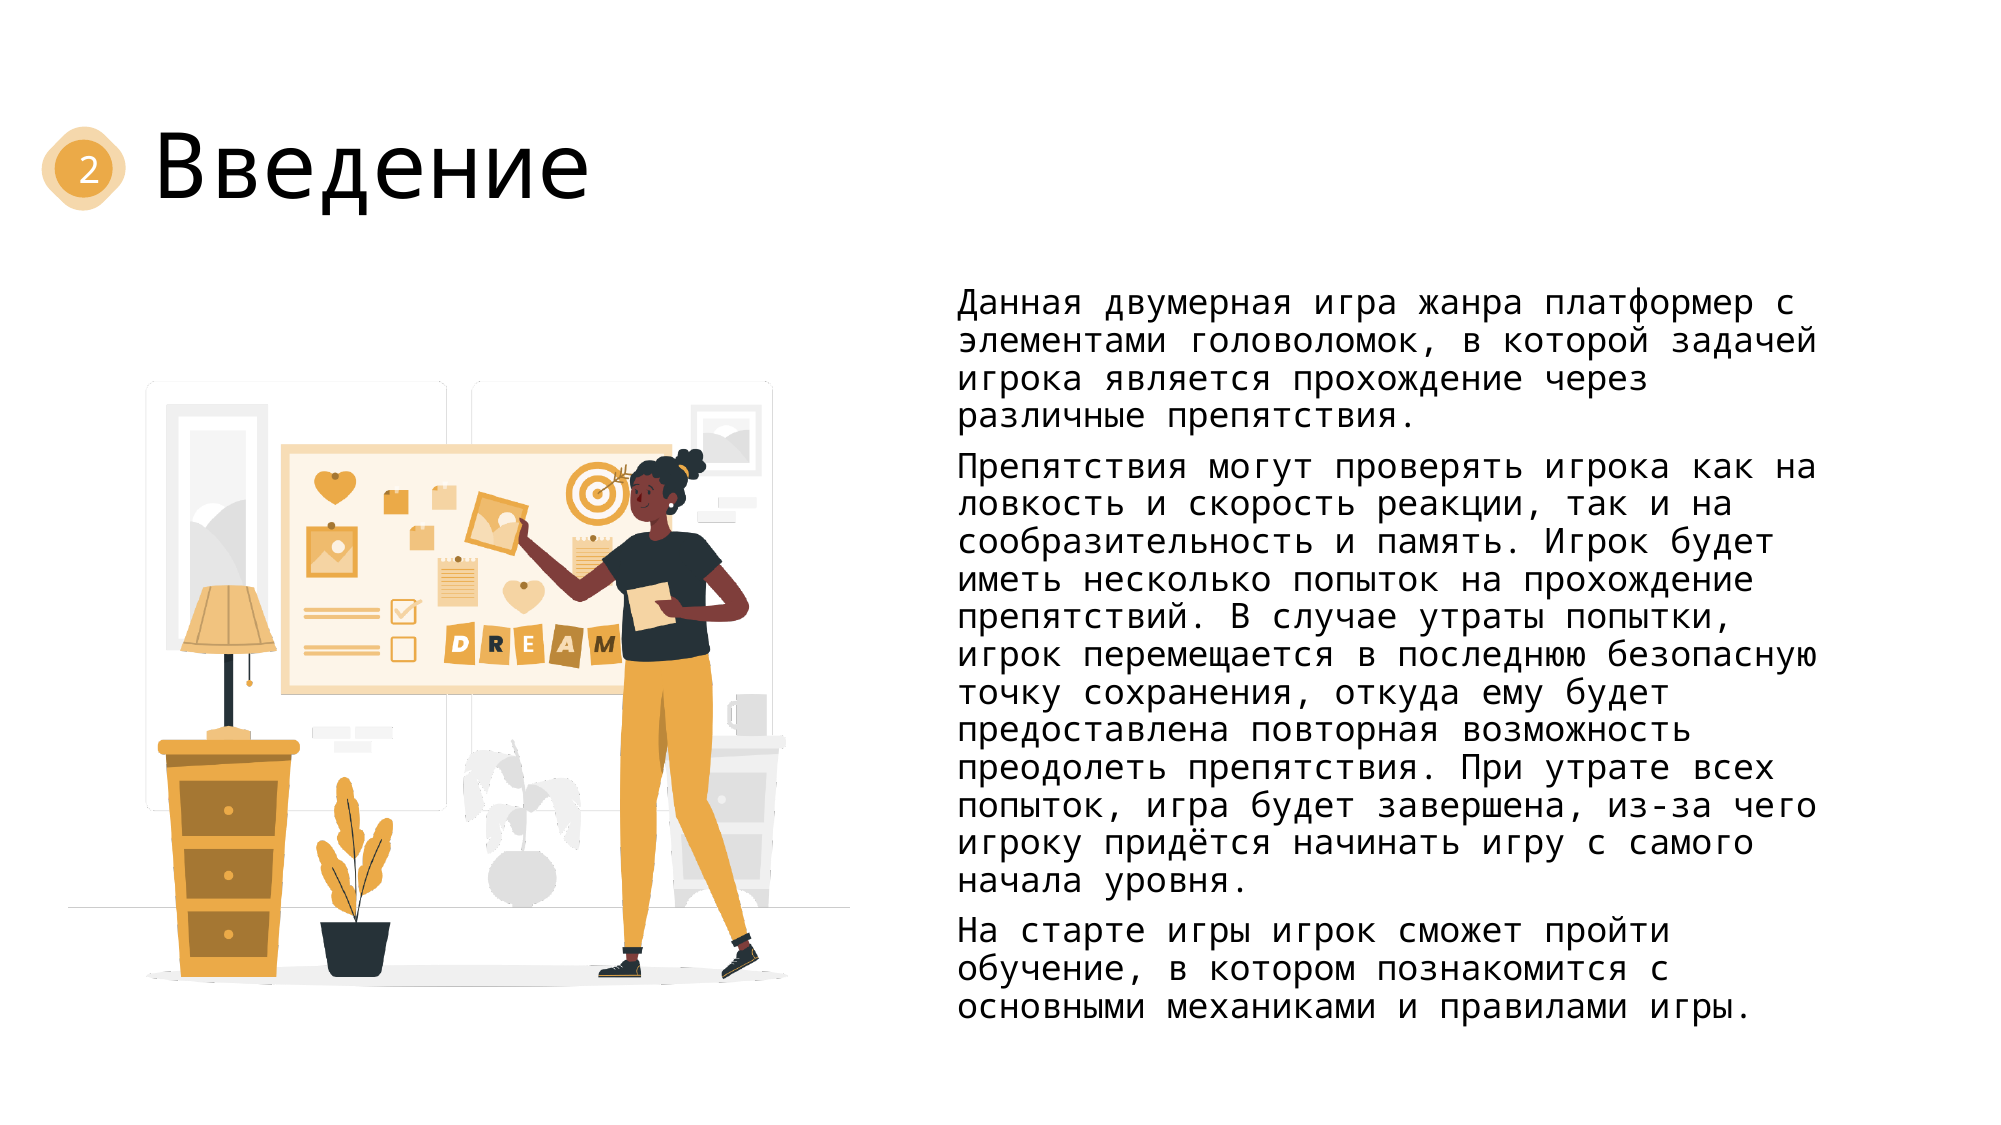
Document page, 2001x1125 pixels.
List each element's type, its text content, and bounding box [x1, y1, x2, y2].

list Данная двумерная игра жанра платформер с элементами головоломок, в которой задачей игрока является прохождение через различные препятствия. Препятствия могут проверять игрока как на ловкость и скорость реакции, так и на сообразительность и память. Игрок будет иметь несколько попыток на прохождение препятствий. В случае утраты попытки, игрок перемещается в последнюю безопасную точку сохранения, откуда ему будет предоставлена повторная возможность преодолеть препятствия. При утрате всех попыток, игра будет завершена, из-за чего игроку придётся начинать игру с самого начала уровня. На старте игры игрок сможет пройти обучение, в котором познакомится с основными механиками и правилами игры. [942, 277, 1863, 1047]
picture [68, 265, 850, 1047]
text_box [40, 125, 127, 212]
text_box 2 [53, 138, 114, 199]
title Введение [137, 59, 850, 265]
